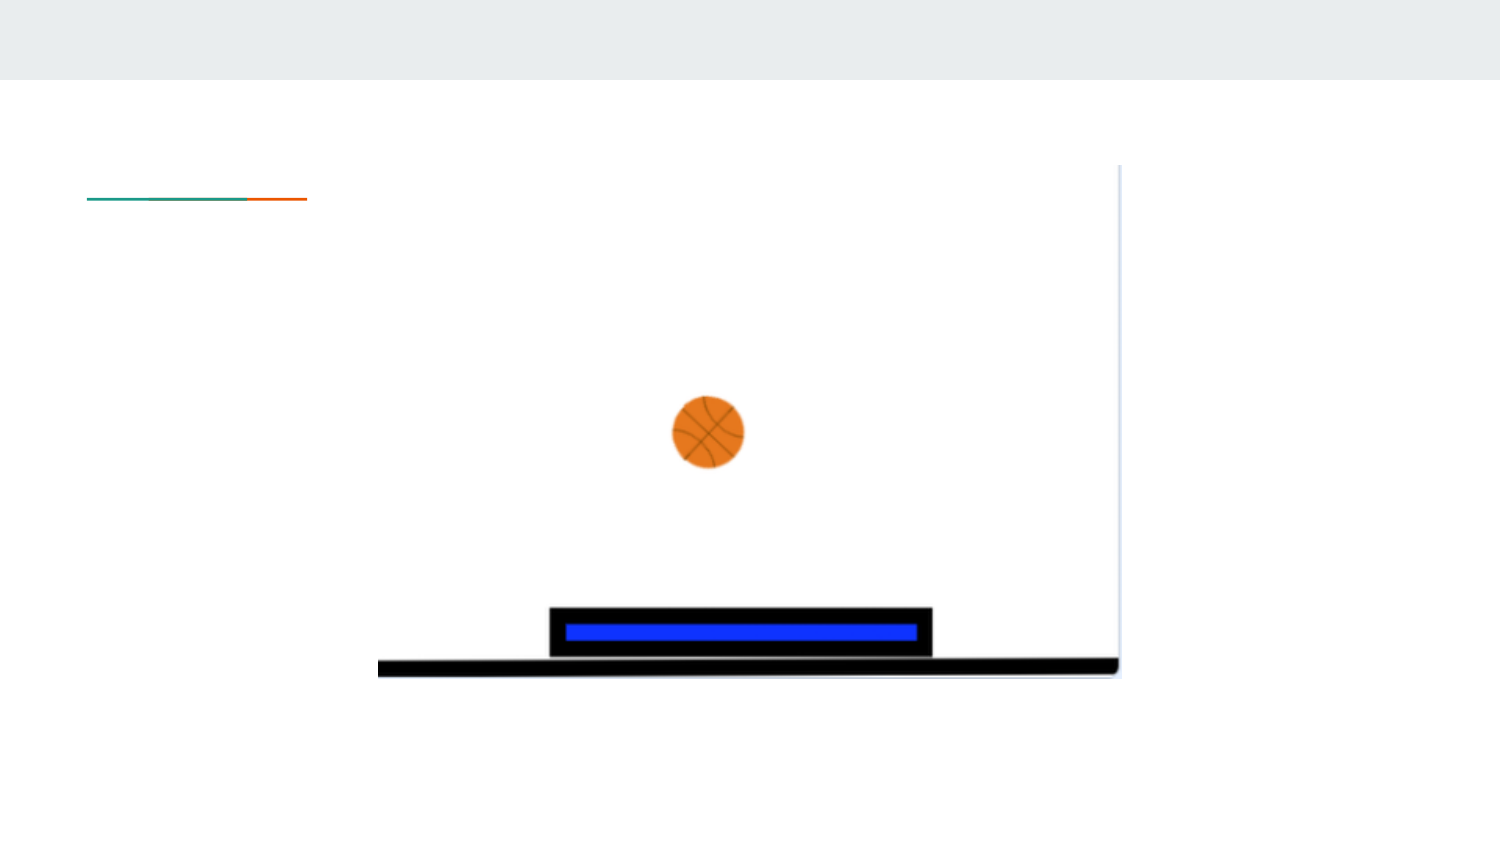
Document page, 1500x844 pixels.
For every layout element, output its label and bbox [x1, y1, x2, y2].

picture [377, 165, 1123, 679]
